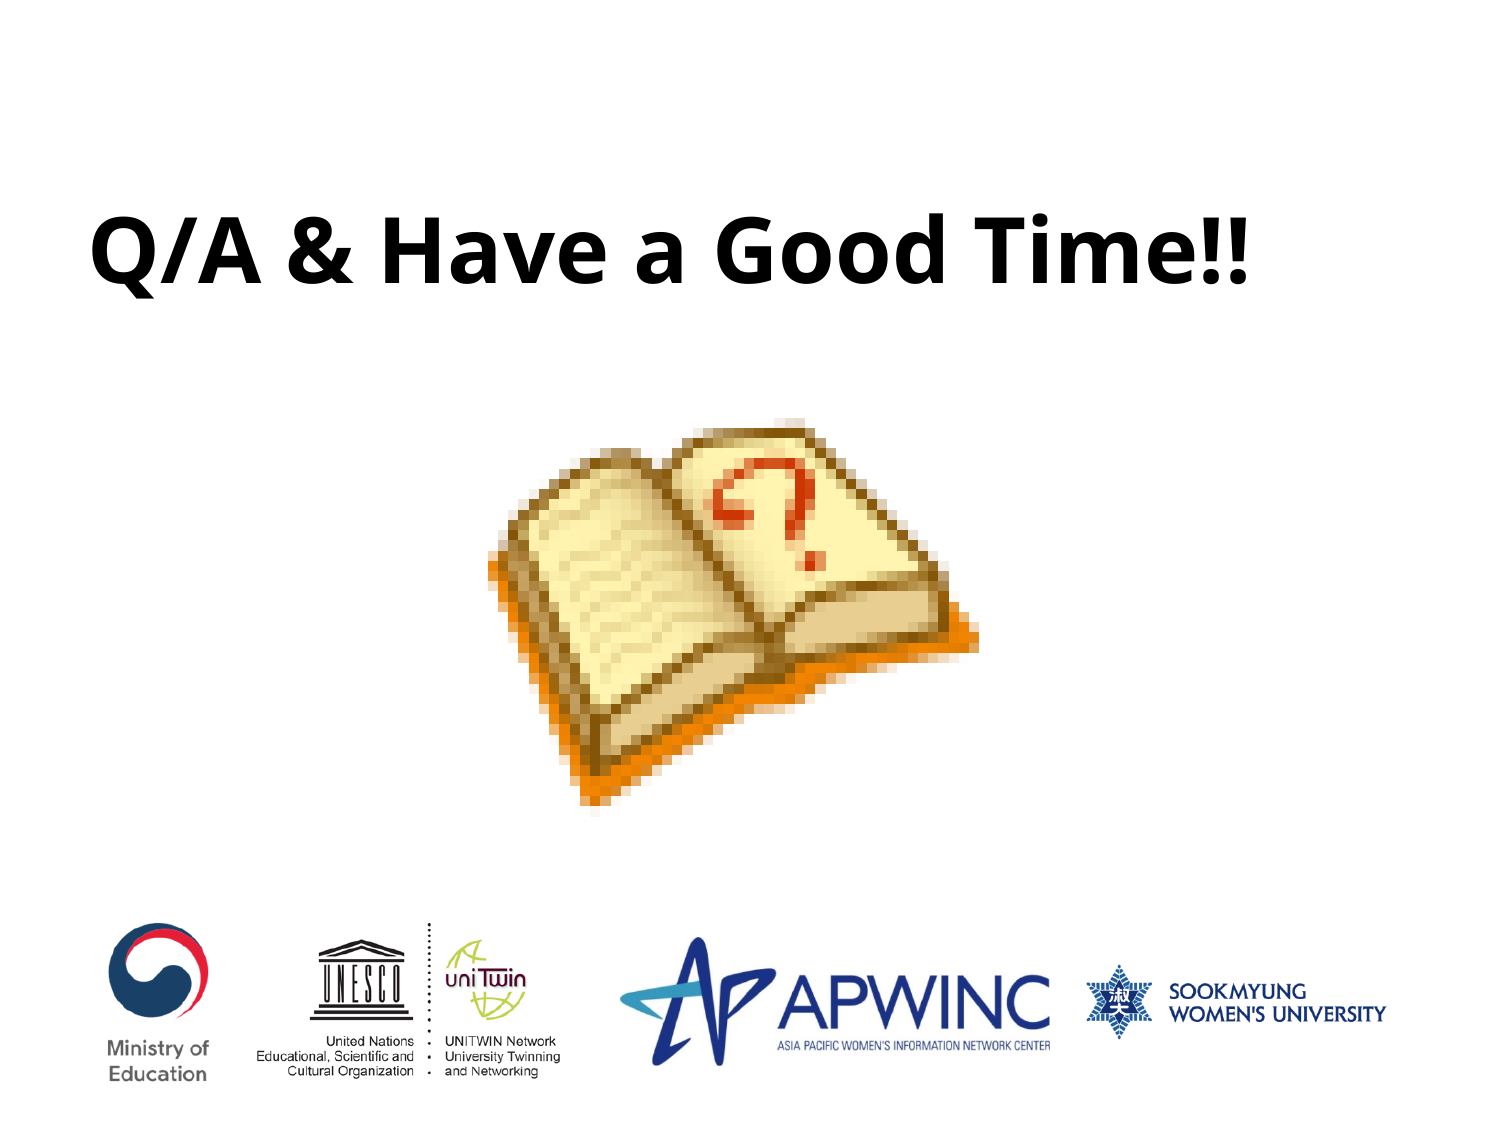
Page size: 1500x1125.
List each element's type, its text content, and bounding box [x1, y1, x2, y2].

picture [253, 923, 562, 1080]
picture [1080, 891, 1393, 1112]
picture [478, 418, 990, 817]
picture [104, 919, 212, 1084]
picture [619, 936, 1050, 1067]
text_box Q/A & Have a Good Time!! [72, 184, 1396, 310]
